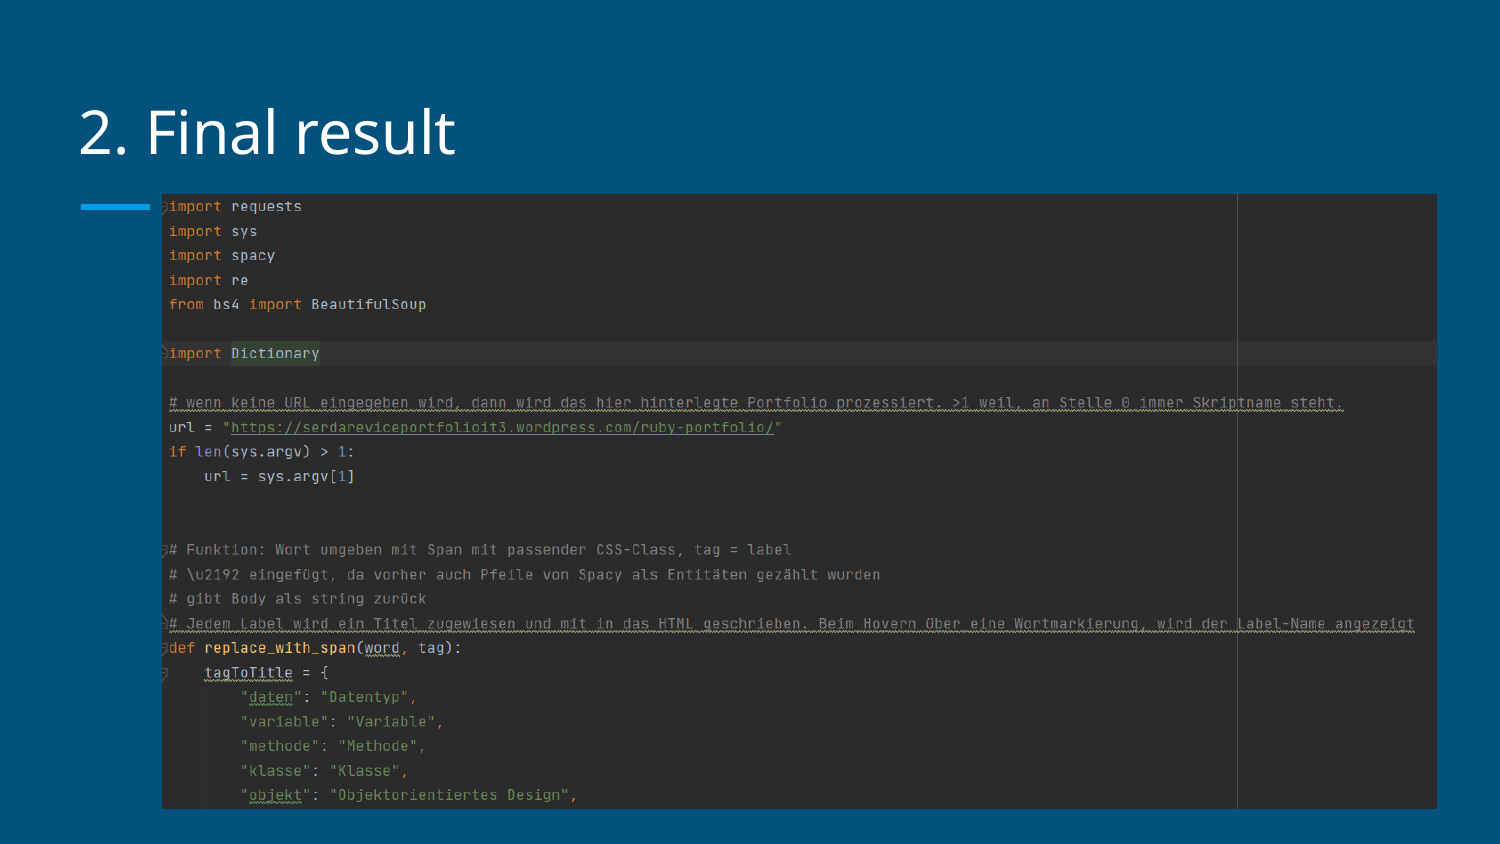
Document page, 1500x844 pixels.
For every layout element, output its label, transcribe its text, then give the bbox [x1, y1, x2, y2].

picture [163, 195, 1436, 808]
title 2. Final result [63, 75, 1437, 188]
